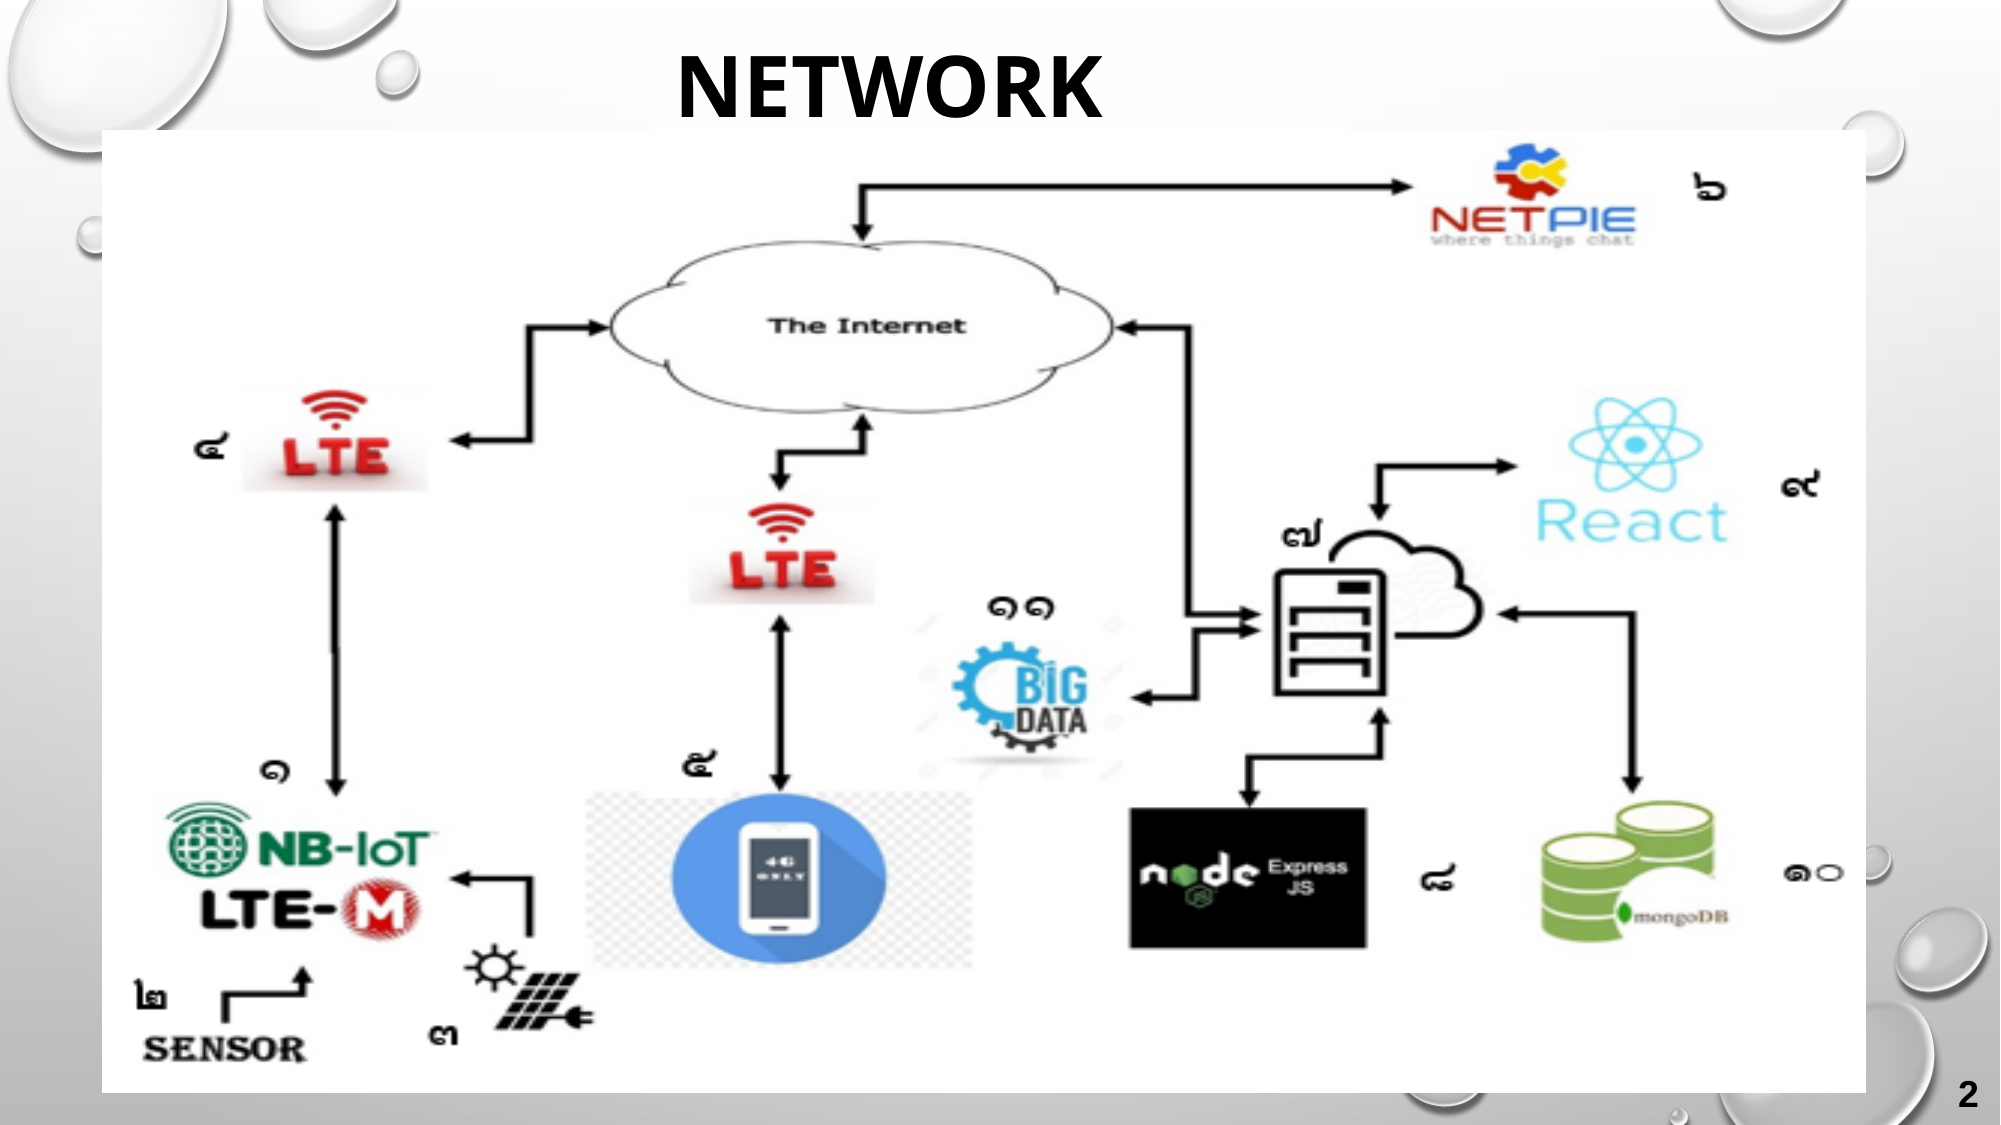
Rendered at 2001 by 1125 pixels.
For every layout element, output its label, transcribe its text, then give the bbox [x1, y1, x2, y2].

text_box 2 [1943, 1062, 1989, 1123]
picture [0, 0, 2000, 1125]
title network [113, 36, 1665, 128]
